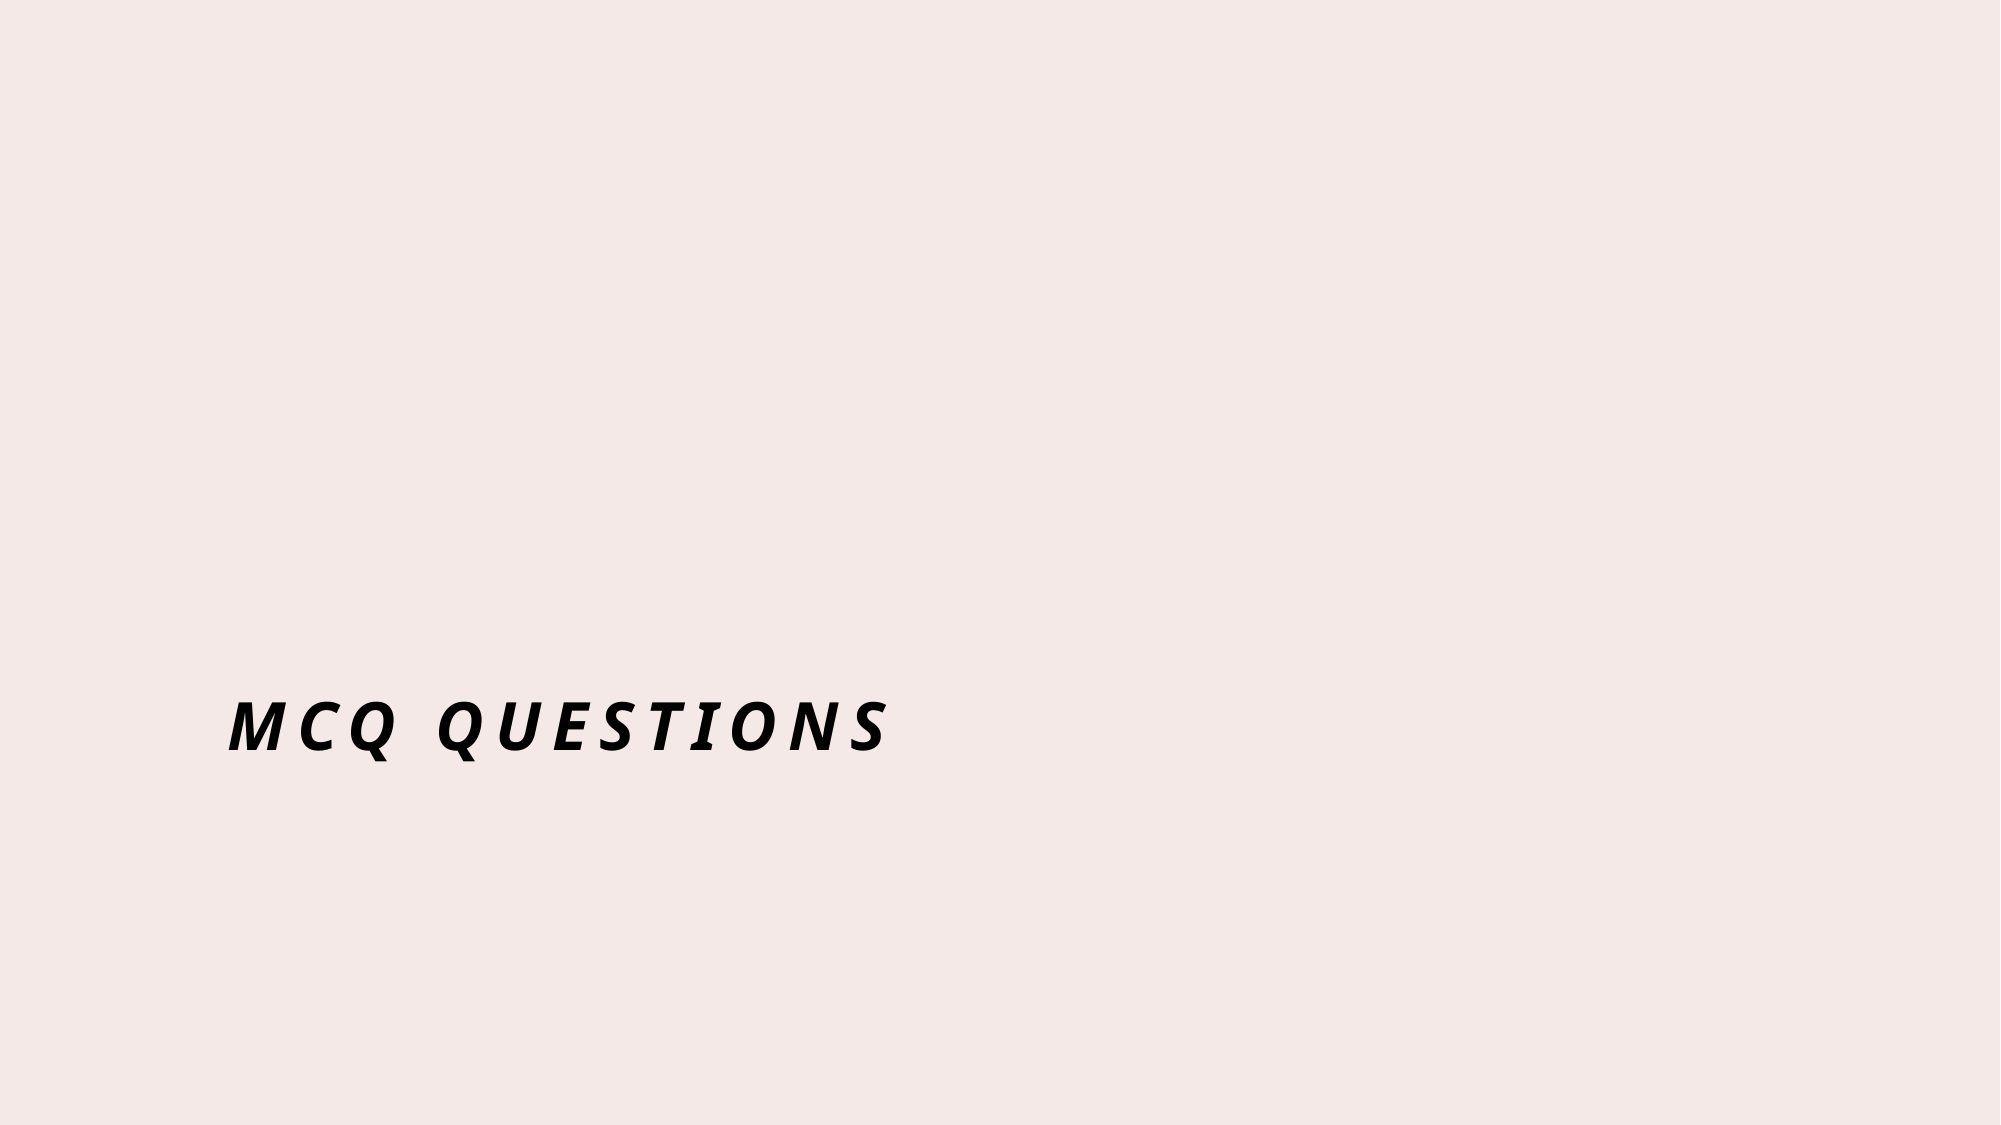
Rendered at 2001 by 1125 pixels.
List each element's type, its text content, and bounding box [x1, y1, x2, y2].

title MCQ Questions [212, 156, 1682, 772]
